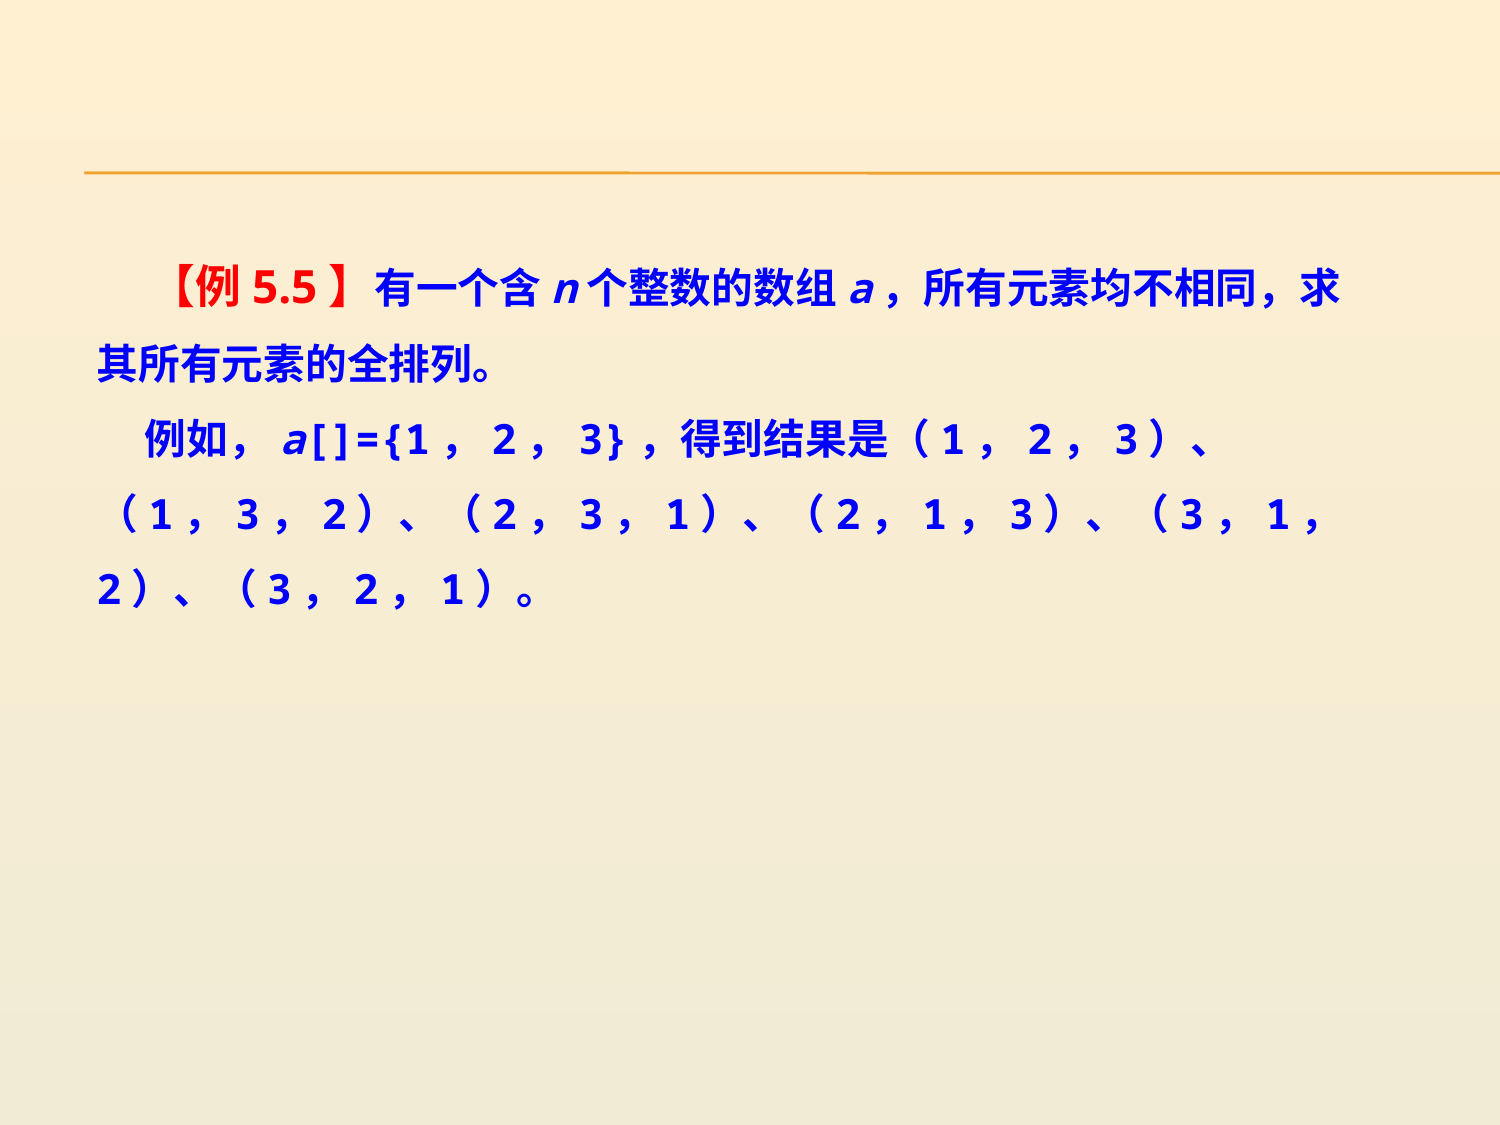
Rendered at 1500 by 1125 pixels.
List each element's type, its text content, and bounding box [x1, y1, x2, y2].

text_box 【例5.5】有一个含n个整数的数组a，所有元素均不相同，求其所有元素的全排列。 例如，a[]={1，2，3}，得到结果是（1，2，3）、（1，3，2）、（2，3，1）、（2，1，3）、（3，1，2）、（3，2，1）。 [81, 222, 1360, 620]
